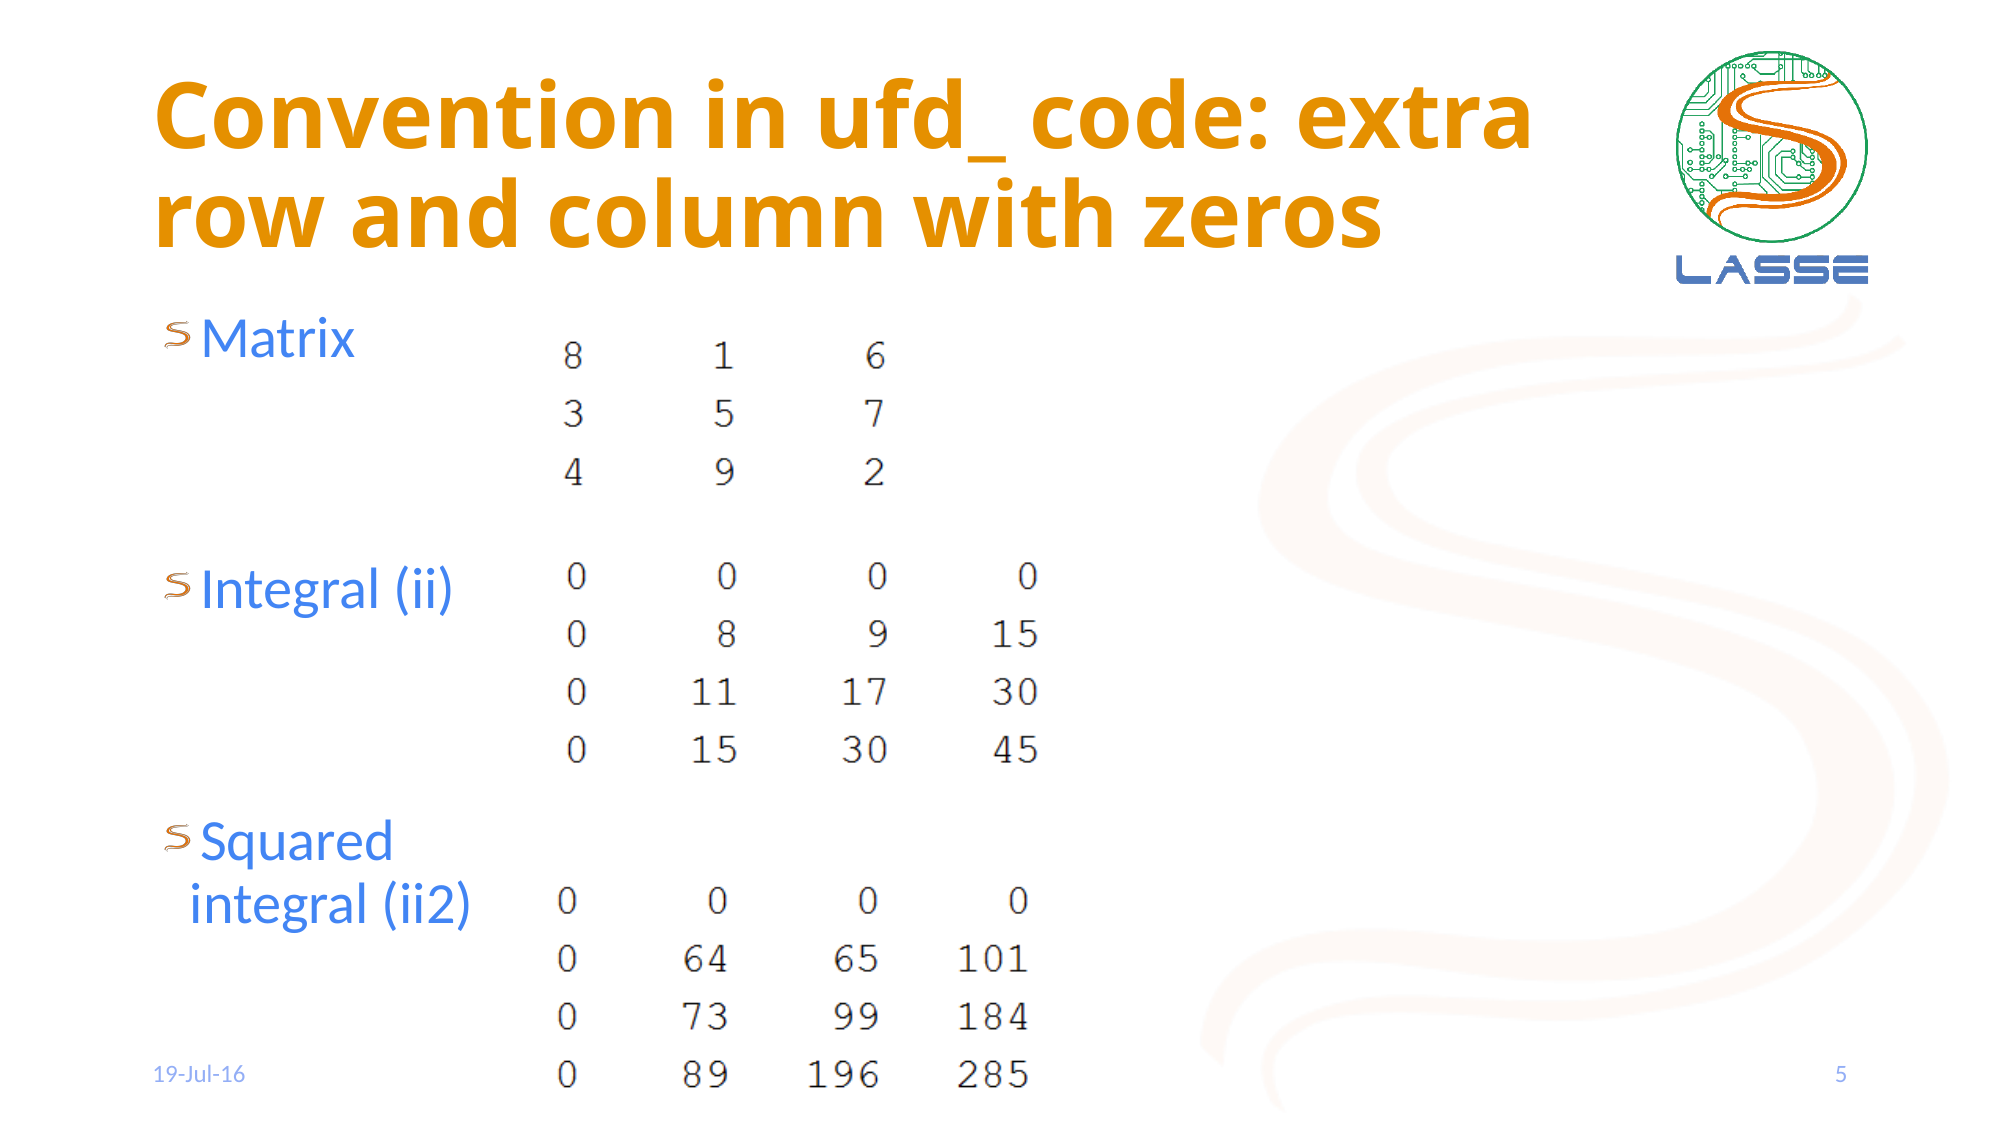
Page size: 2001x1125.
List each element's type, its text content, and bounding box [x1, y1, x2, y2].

picture [522, 544, 1064, 792]
slide_number 5 [1412, 1042, 1863, 1103]
picture [152, 565, 194, 607]
picture [536, 15, 2001, 1125]
slide_number 19-Jul-16 [137, 1042, 536, 1103]
picture [152, 817, 194, 859]
list Matrix Integral (ii) Squared integral (ii2) [137, 299, 1863, 1014]
title Convention in ufd_ code: extra row and column with zeros [137, 59, 1638, 278]
picture [536, 320, 914, 501]
picture [152, 314, 194, 356]
